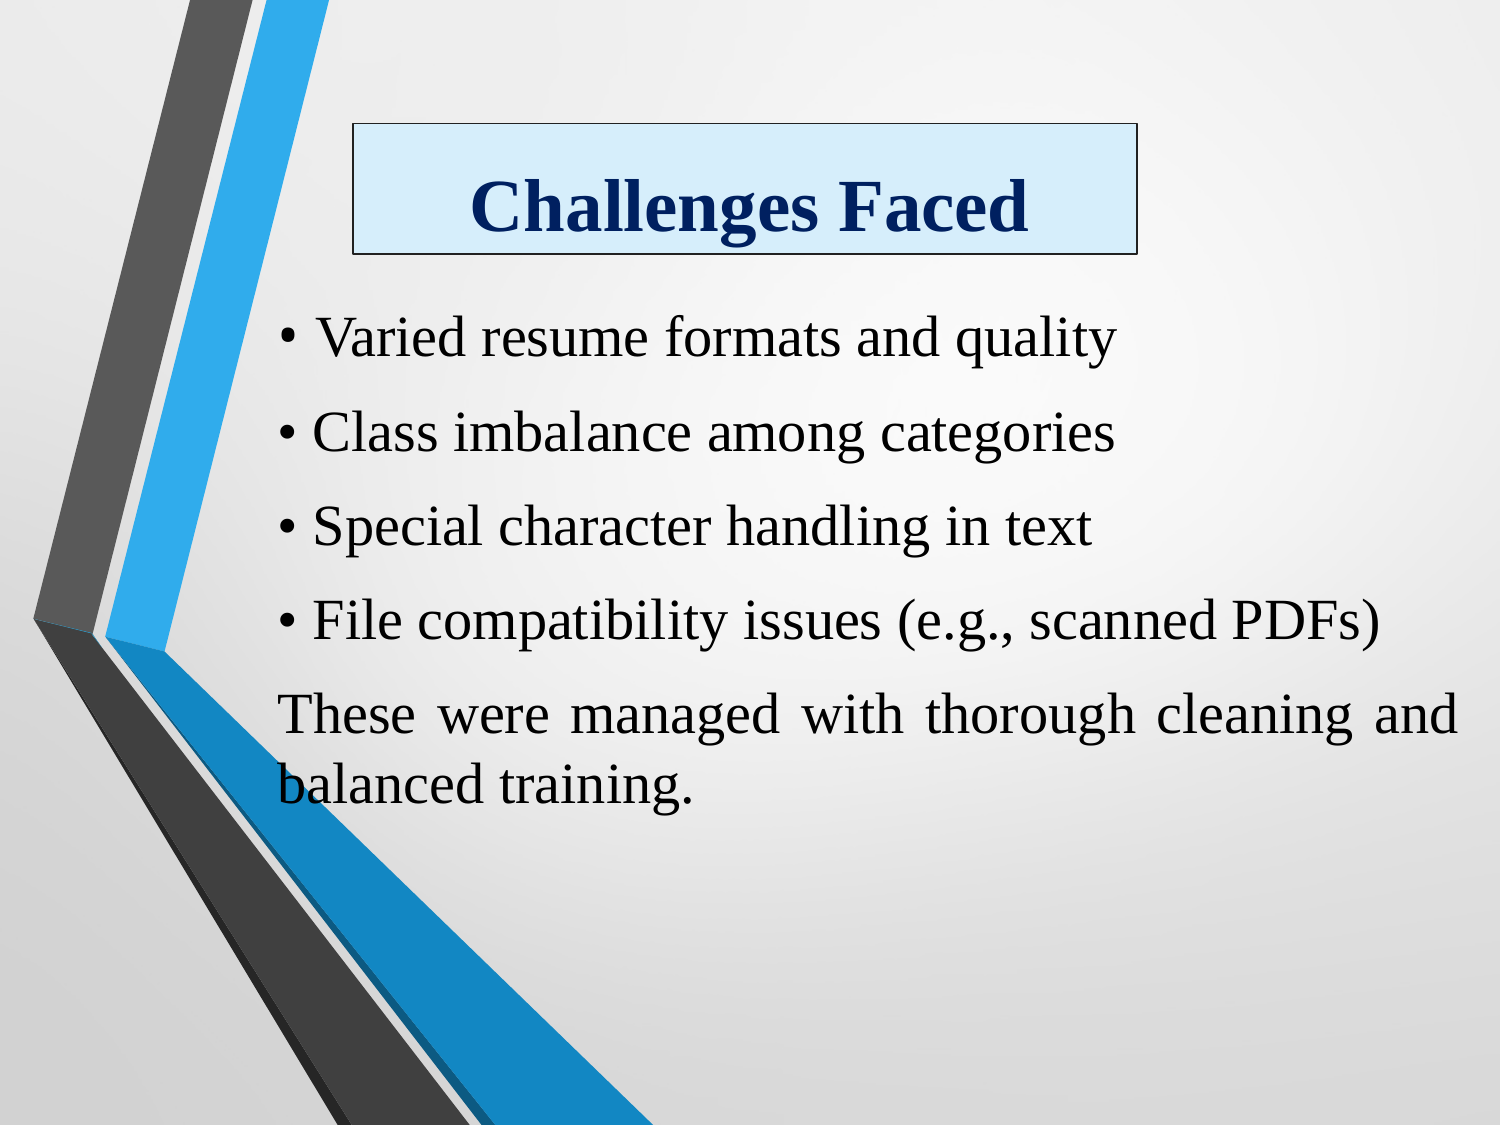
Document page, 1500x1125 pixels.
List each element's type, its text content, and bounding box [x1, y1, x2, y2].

title Challenges Faced [112, 61, 1388, 254]
subtitle • Varied resume formats and quality • Class imbalance among categories • Special character handling in text • File compatibility issues (e.g., scanned PDFs) These were managed with thorough cleaning and balanced training. [262, 291, 1475, 964]
